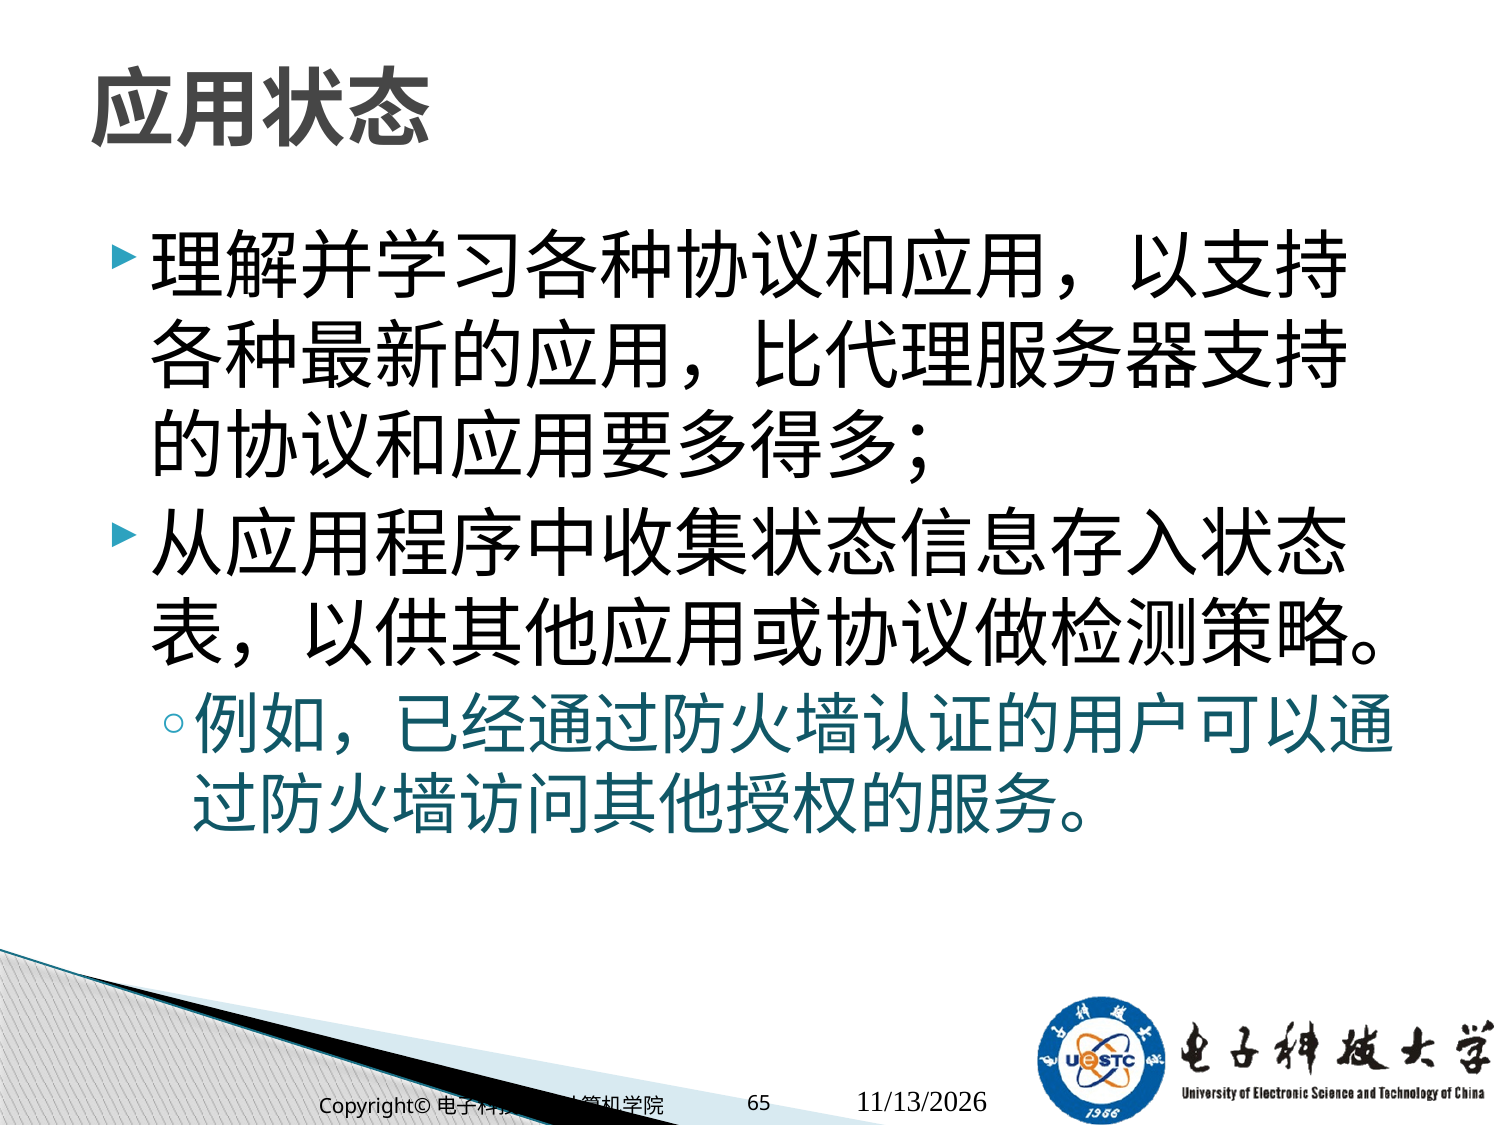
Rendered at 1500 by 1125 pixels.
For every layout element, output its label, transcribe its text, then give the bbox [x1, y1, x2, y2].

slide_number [841, 1051, 1010, 1125]
slide_number 65 [701, 1051, 786, 1125]
picture [1037, 995, 1495, 1125]
title 应用状态 [75, 11, 1425, 200]
list 理解并学习各种协议和应用，以支持各种最新的应用，比代理服务器支持的协议和应用要多得多； 从应用程序中收集状态信息存入状态表，以供其他应用或协议做检测策略。 例如，已经通过防火墙认证的用户可以通过防火墙访问其他授权的服务。 [75, 209, 1425, 1049]
footer Copyright©电子科技大学计算机学院 [293, 1051, 680, 1125]
